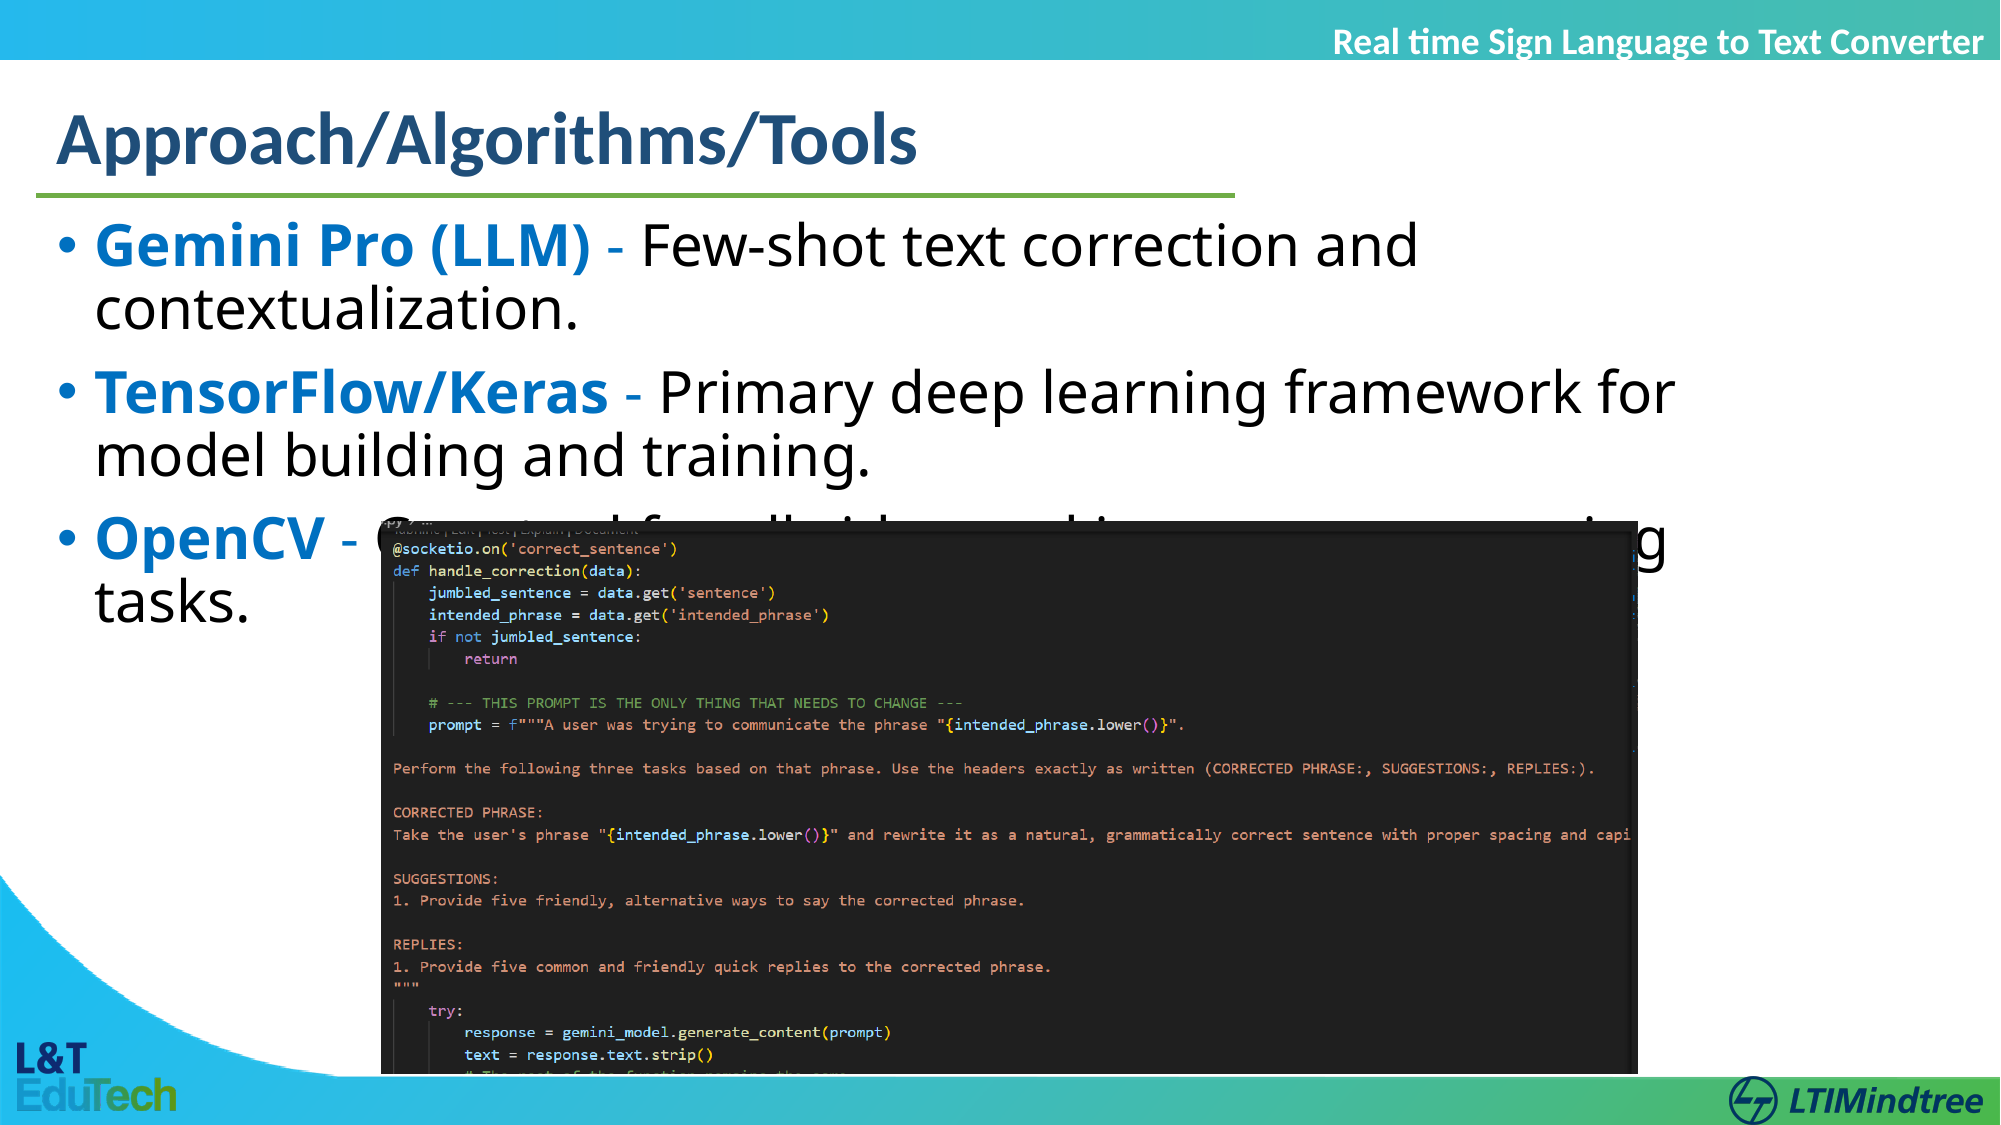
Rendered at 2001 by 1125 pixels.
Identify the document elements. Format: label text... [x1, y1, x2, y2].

text_box Approach/Algorithms/Tools [41, 82, 1785, 188]
text_box Real time Sign Language to Text Converter [999, 9, 2000, 159]
list Gemini Pro (LLM) - Few-shot text correction and contextualization. TensorFlow/Keras - Primary deep learning framework for model building and training. OpenCV - Core tool for all video and image preprocessing tasks. [41, 208, 1785, 889]
picture [0, 521, 2000, 1125]
